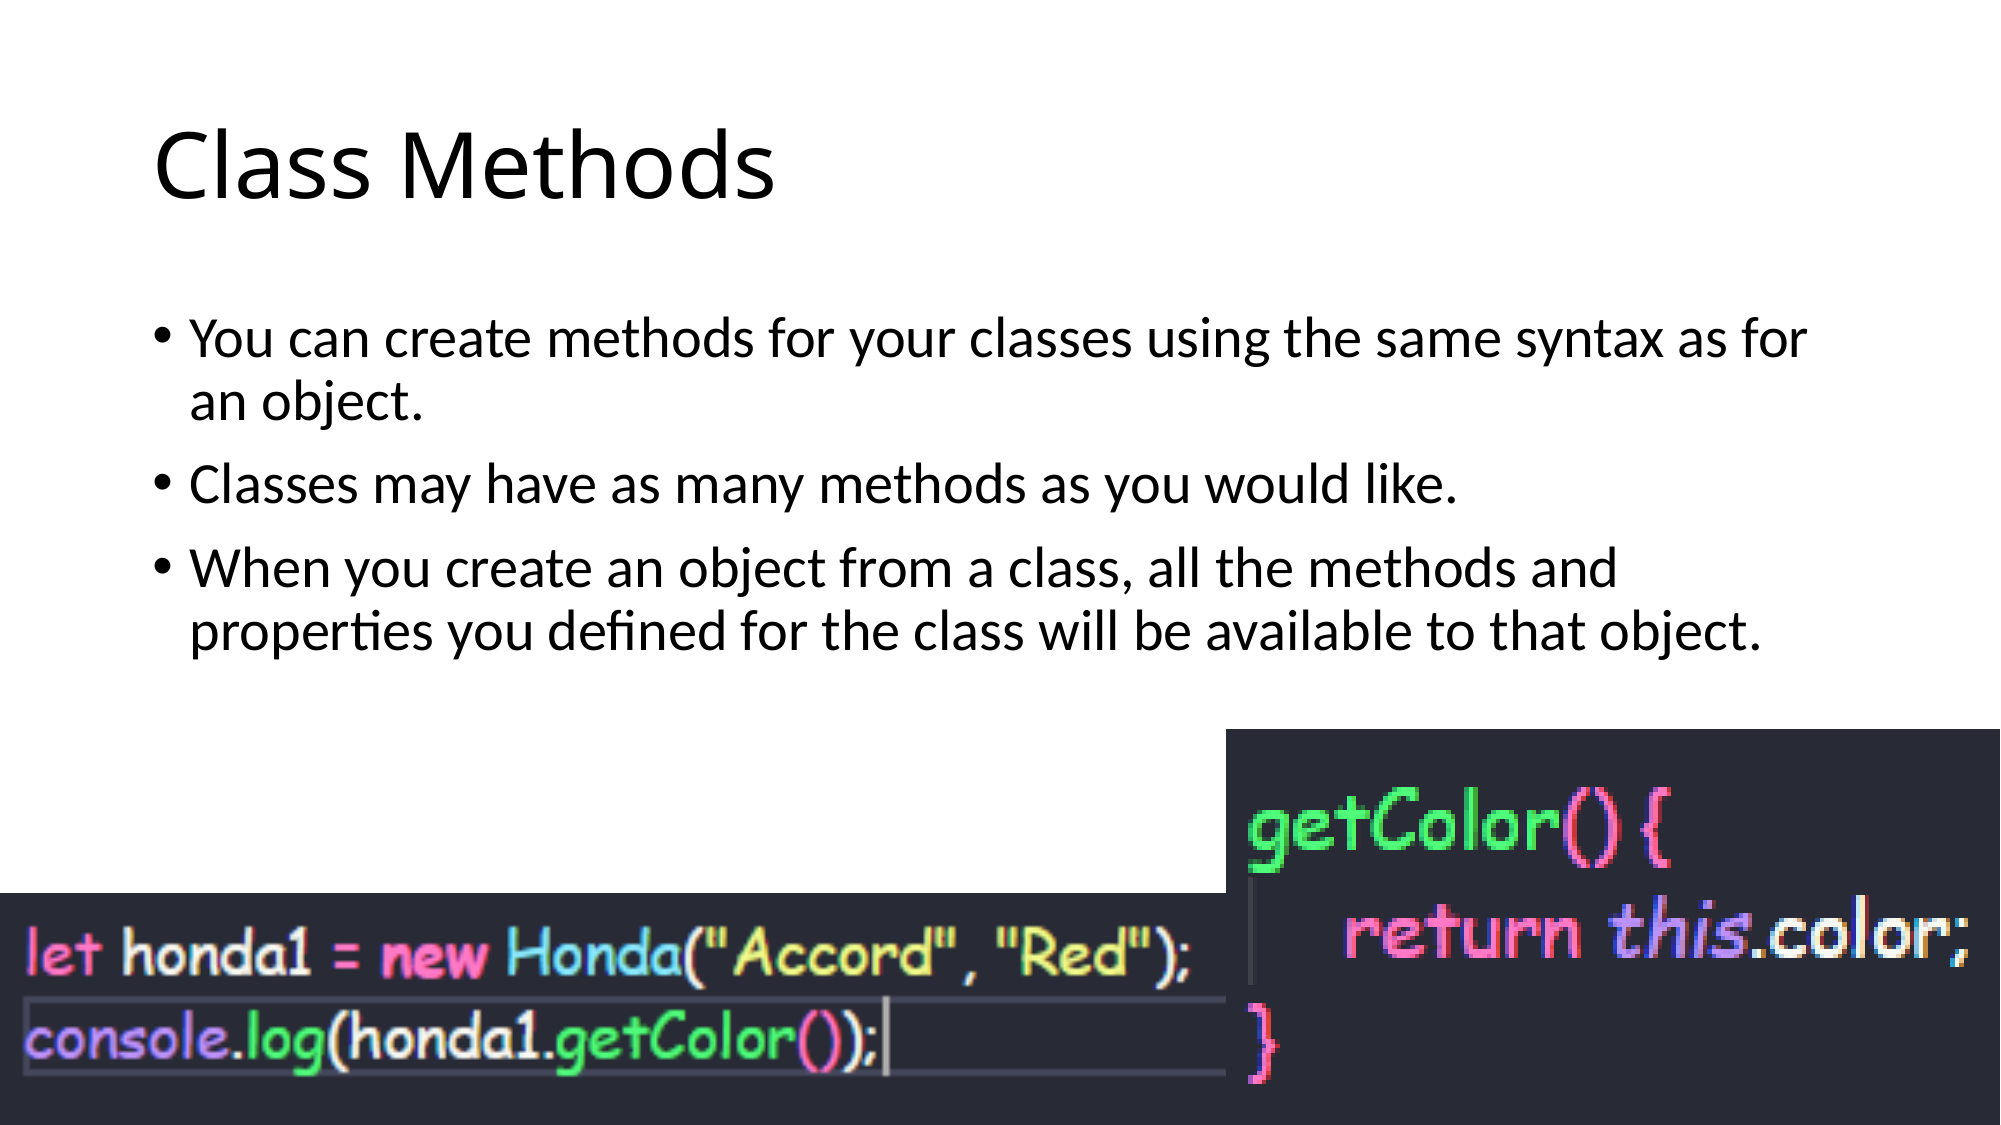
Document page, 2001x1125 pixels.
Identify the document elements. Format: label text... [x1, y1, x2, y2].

title Class Methods [137, 59, 1863, 278]
picture [0, 729, 2000, 1125]
list You can create methods for your classes using the same syntax as for an object. Classes may have as many methods as you would like. When you create an object from a class, all the methods and properties you defined for the class will be available to that object. [137, 299, 1863, 893]
